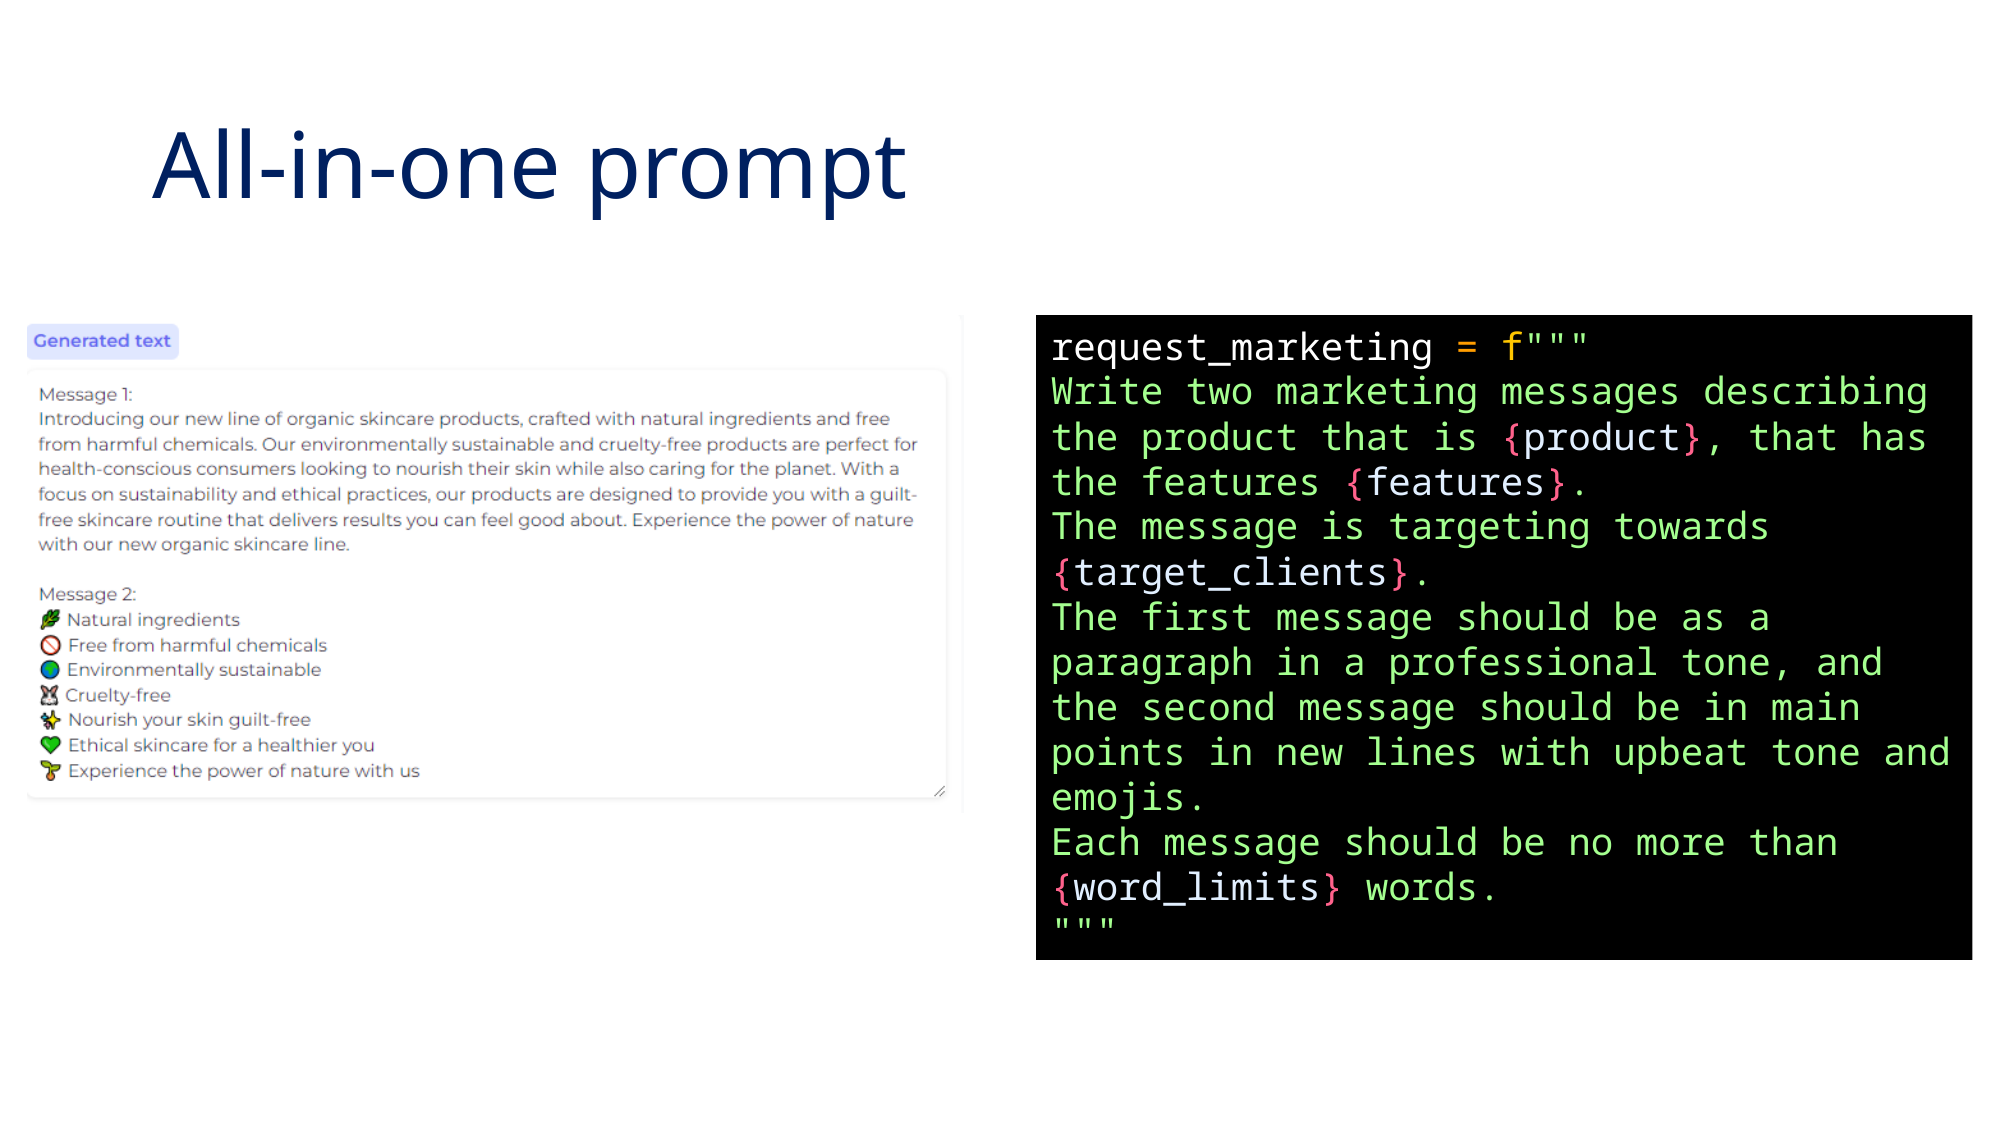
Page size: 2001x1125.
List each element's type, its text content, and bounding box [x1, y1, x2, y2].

text_box request_marketing = f""" Write two marketing messages describing the product that is {product}, that has the features {features}. The message is targeting towards {target_clients}. The first message should be as a paragraph in a professional tone, and the second message should be in main points in new lines with upbeat tone and emojis. Each message should be no more than {word_limits} words. """ [1036, 315, 1973, 960]
picture [27, 314, 965, 813]
title All-in-one prompt [137, 59, 1863, 278]
